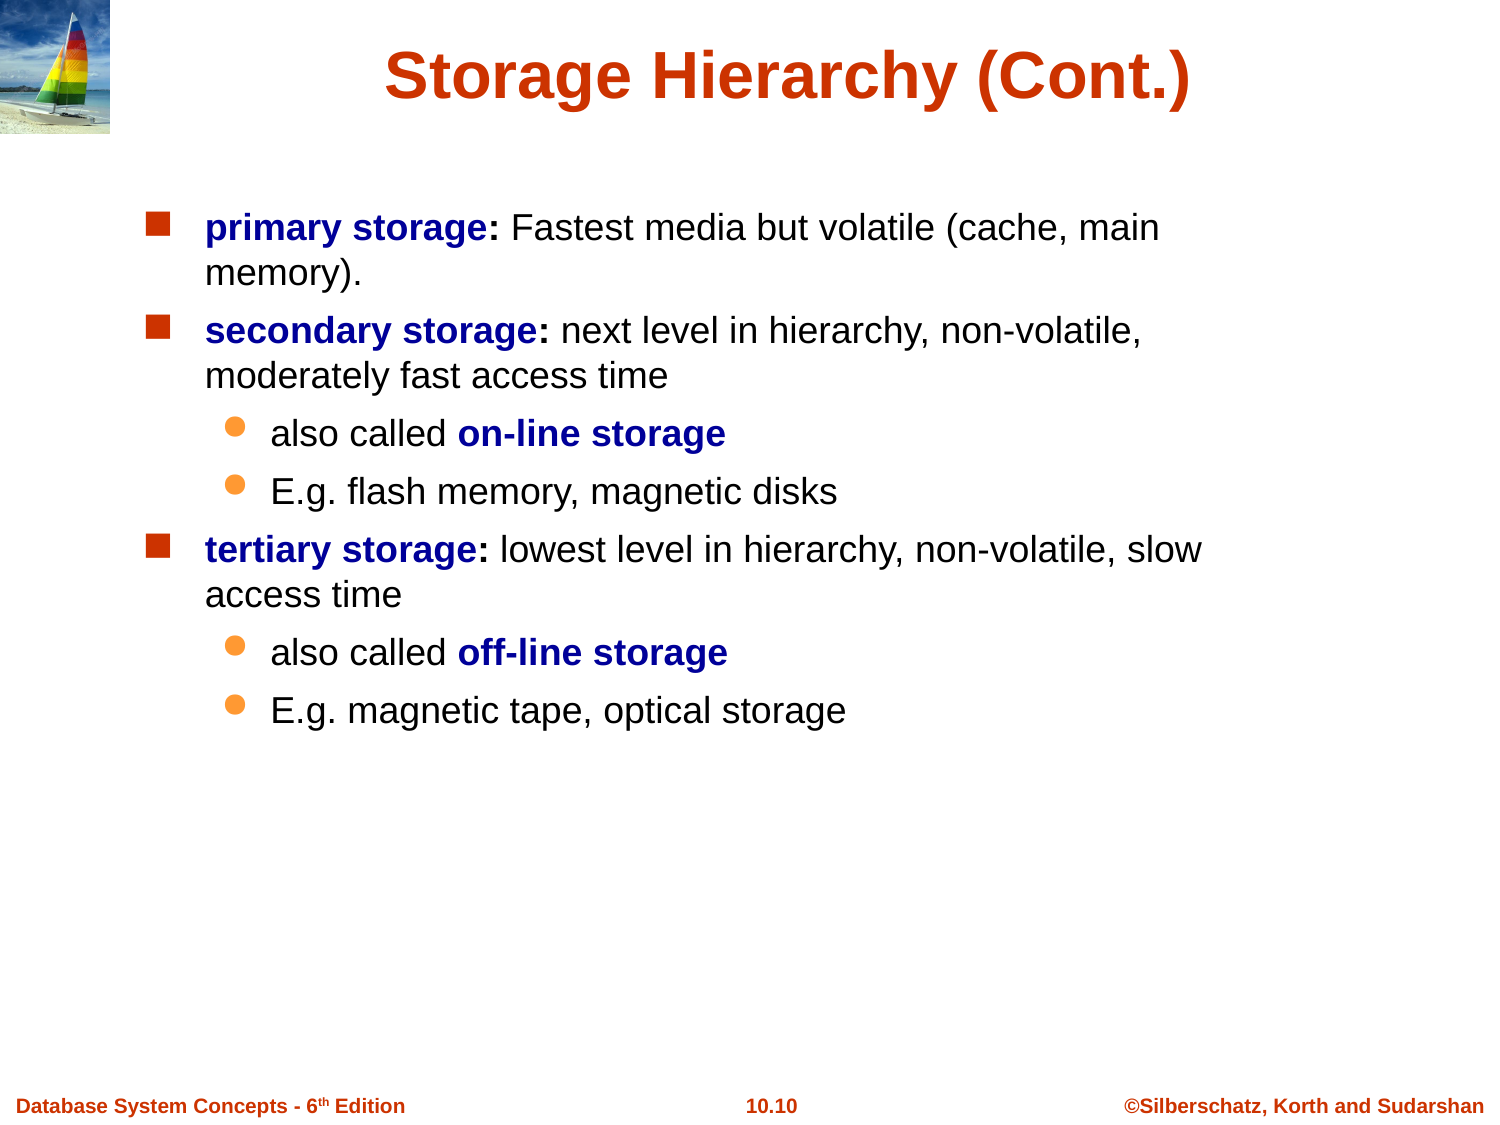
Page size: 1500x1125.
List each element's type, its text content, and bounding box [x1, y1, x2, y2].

picture [0, 0, 110, 134]
title Storage Hierarchy (Cont.) [125, 18, 1452, 120]
list primary storage: Fastest media but volatile (cache, main memory). secondary storage: next level in hierarchy, non-volatile, moderately fast access time also called on-line storage E.g. flash memory, magnetic disks tertiary storage: lowest level in hierarchy, non-volatile, slow access time also called off-line storage E.g. magnetic tape, optical storage [133, 195, 1297, 983]
